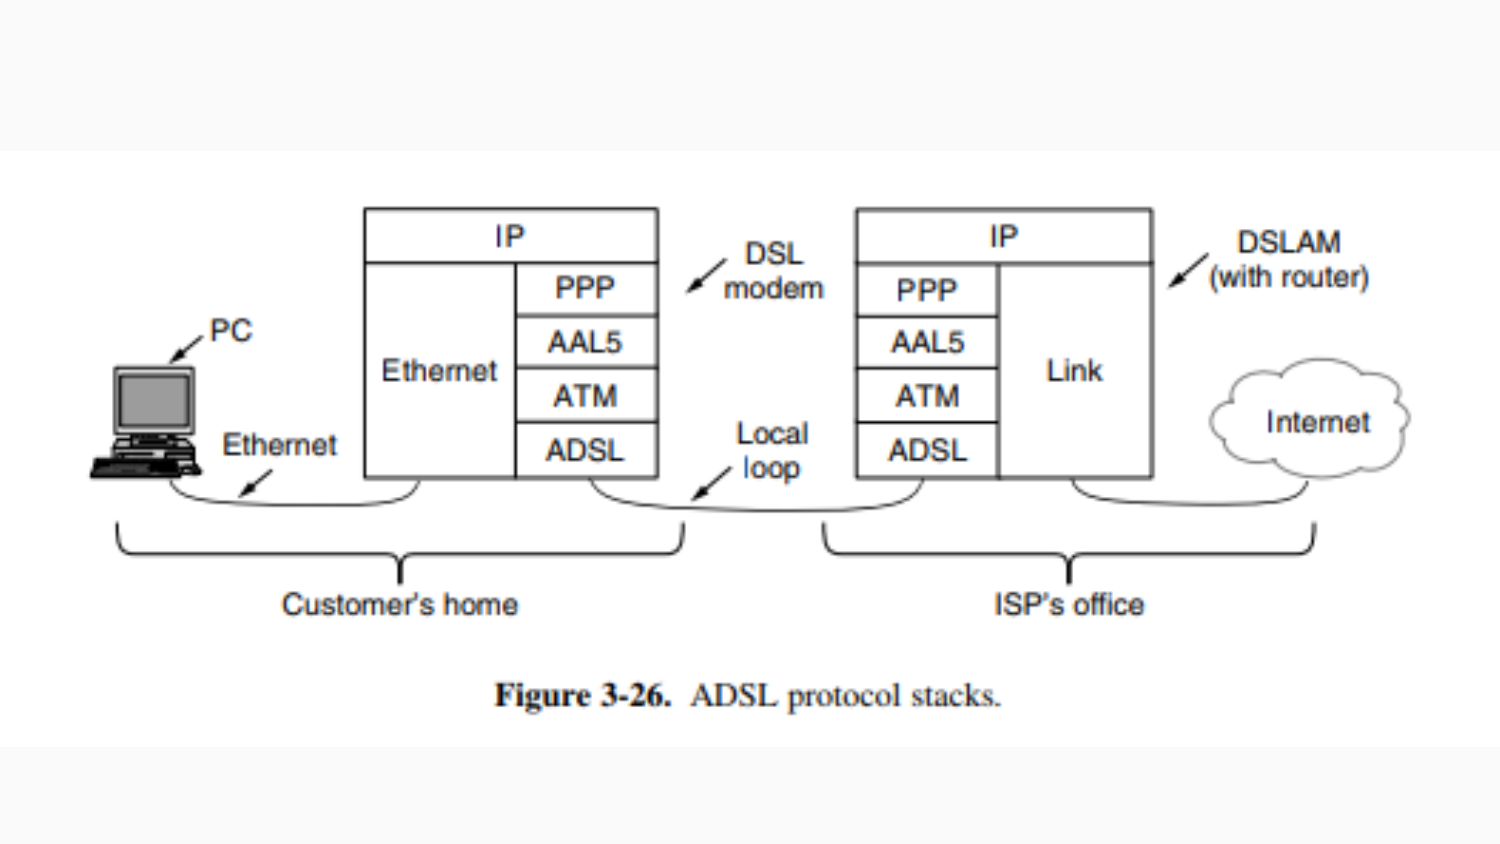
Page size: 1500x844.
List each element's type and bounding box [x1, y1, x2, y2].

picture [0, 151, 1500, 747]
